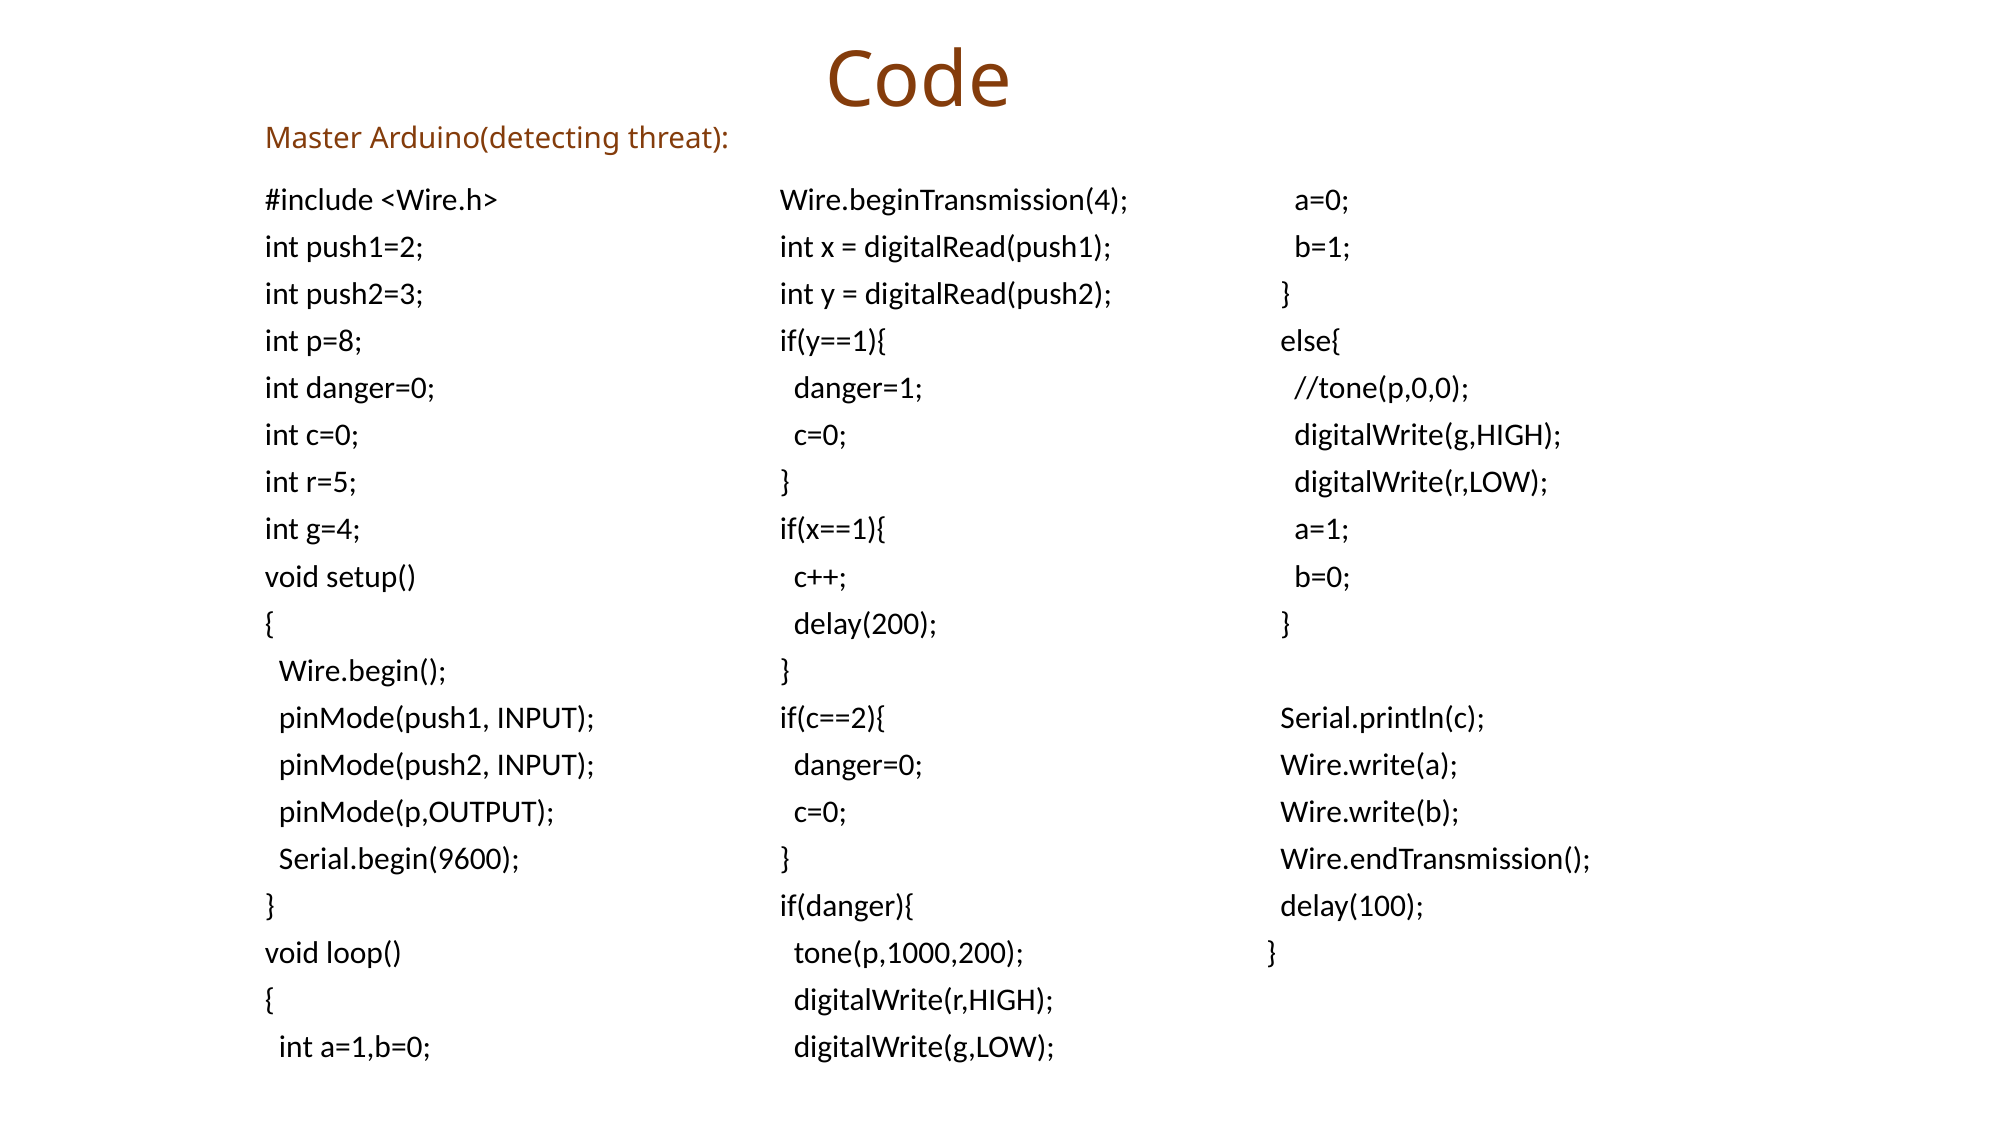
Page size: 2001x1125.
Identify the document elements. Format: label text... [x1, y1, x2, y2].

title Code Master Arduino(detecting threat): [249, 32, 1750, 163]
subtitle #include <Wire.h> int push1=2; int push2=3; int p=8; int danger=0; int c=0; int r=5; int g=4; void setup() { Wire.begin(); pinMode(push1, INPUT); pinMode(push2, INPUT); pinMode(p,OUTPUT); Serial.begin(9600); } void loop() { int a=1,b=0; Wire.beginTransmission(4); int x = digitalRead(push1); int y = digitalRead(push2); if(y==1){ danger=1; c=0; } if(x==1){ c++; delay(200); } if(c==2){ danger=0; c=0; } if(danger){ tone(p,1000,200); digitalWrite(r,HIGH); digitalWrite(g,LOW); a=0; b=1; } else{ //tone(p,0,0); digitalWrite(g,HIGH); digitalWrite(r,LOW); a=1; b=0; } Serial.println(c); Wire.write(a); Wire.write(b); Wire.endTransmission(); delay(100); } [249, 175, 1783, 1078]
